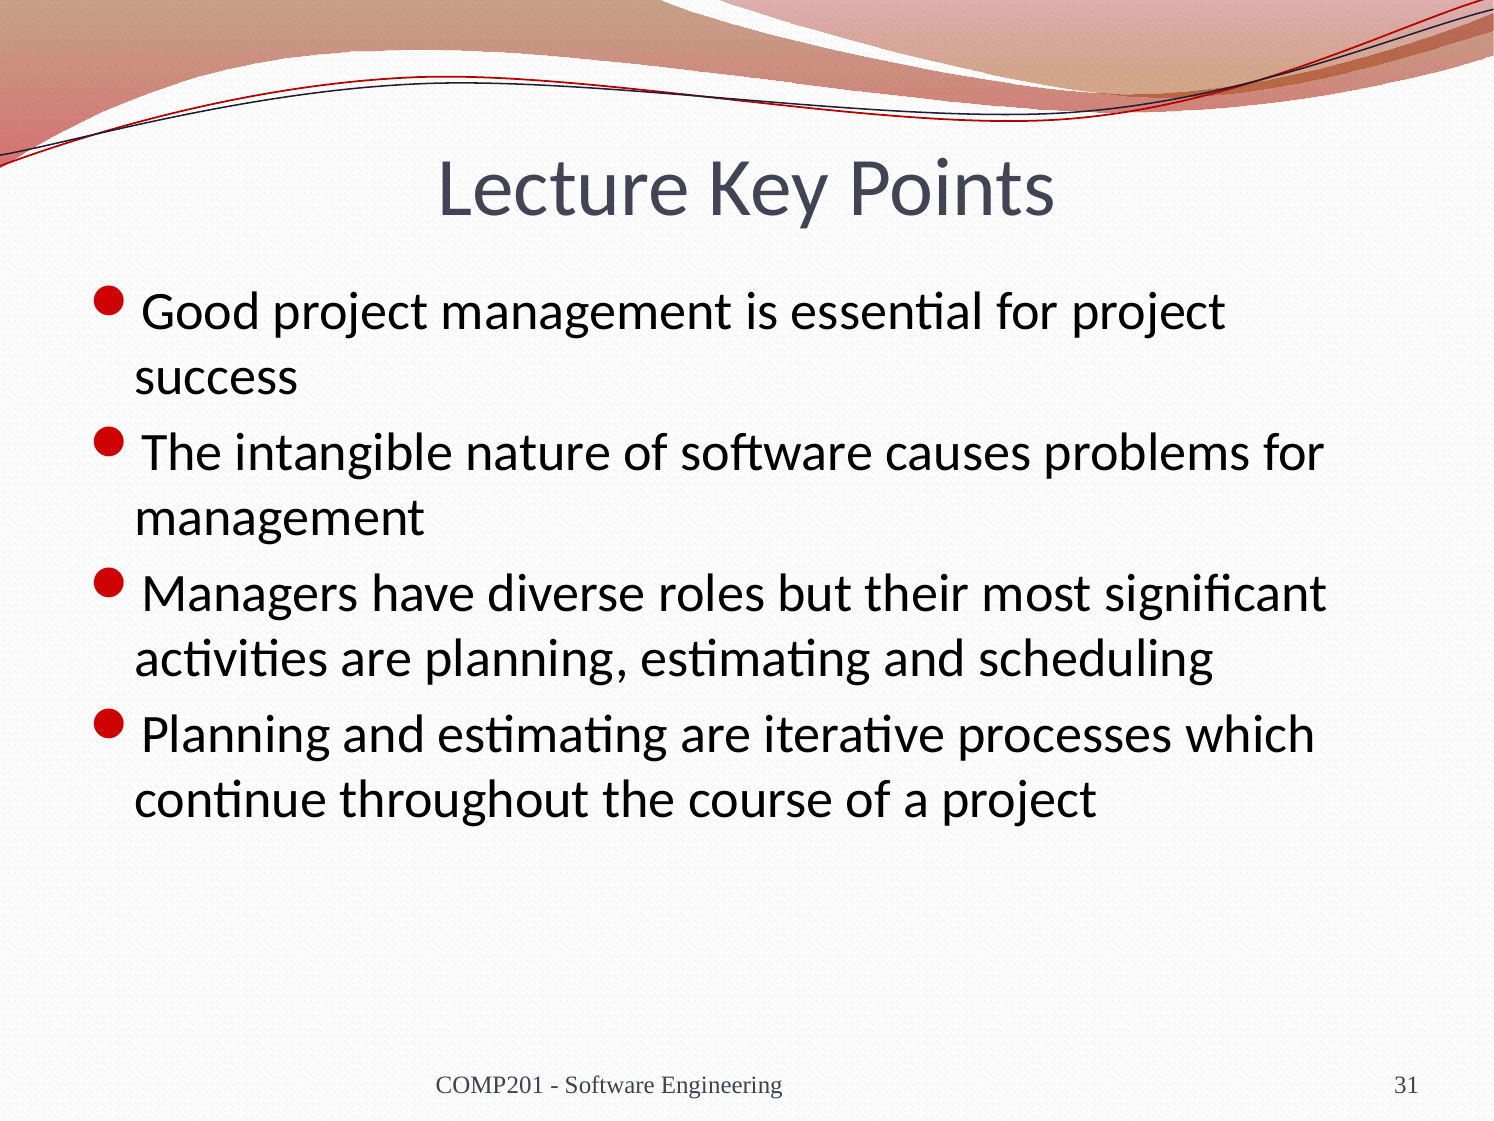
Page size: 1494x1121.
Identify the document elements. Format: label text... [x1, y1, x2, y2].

footer COMP201 - Software Engineering [435, 1038, 984, 1099]
slide_number 31 [1294, 1038, 1420, 1099]
title Lecture Key Points [74, 115, 1420, 233]
list Good project management is essential for project success The intangible nature of software causes problems for management Managers have diverse roles but their most significant activities are planning, estimating and scheduling Planning and estimating are iterative processes which continue throughout the course of a project [74, 267, 1420, 1034]
